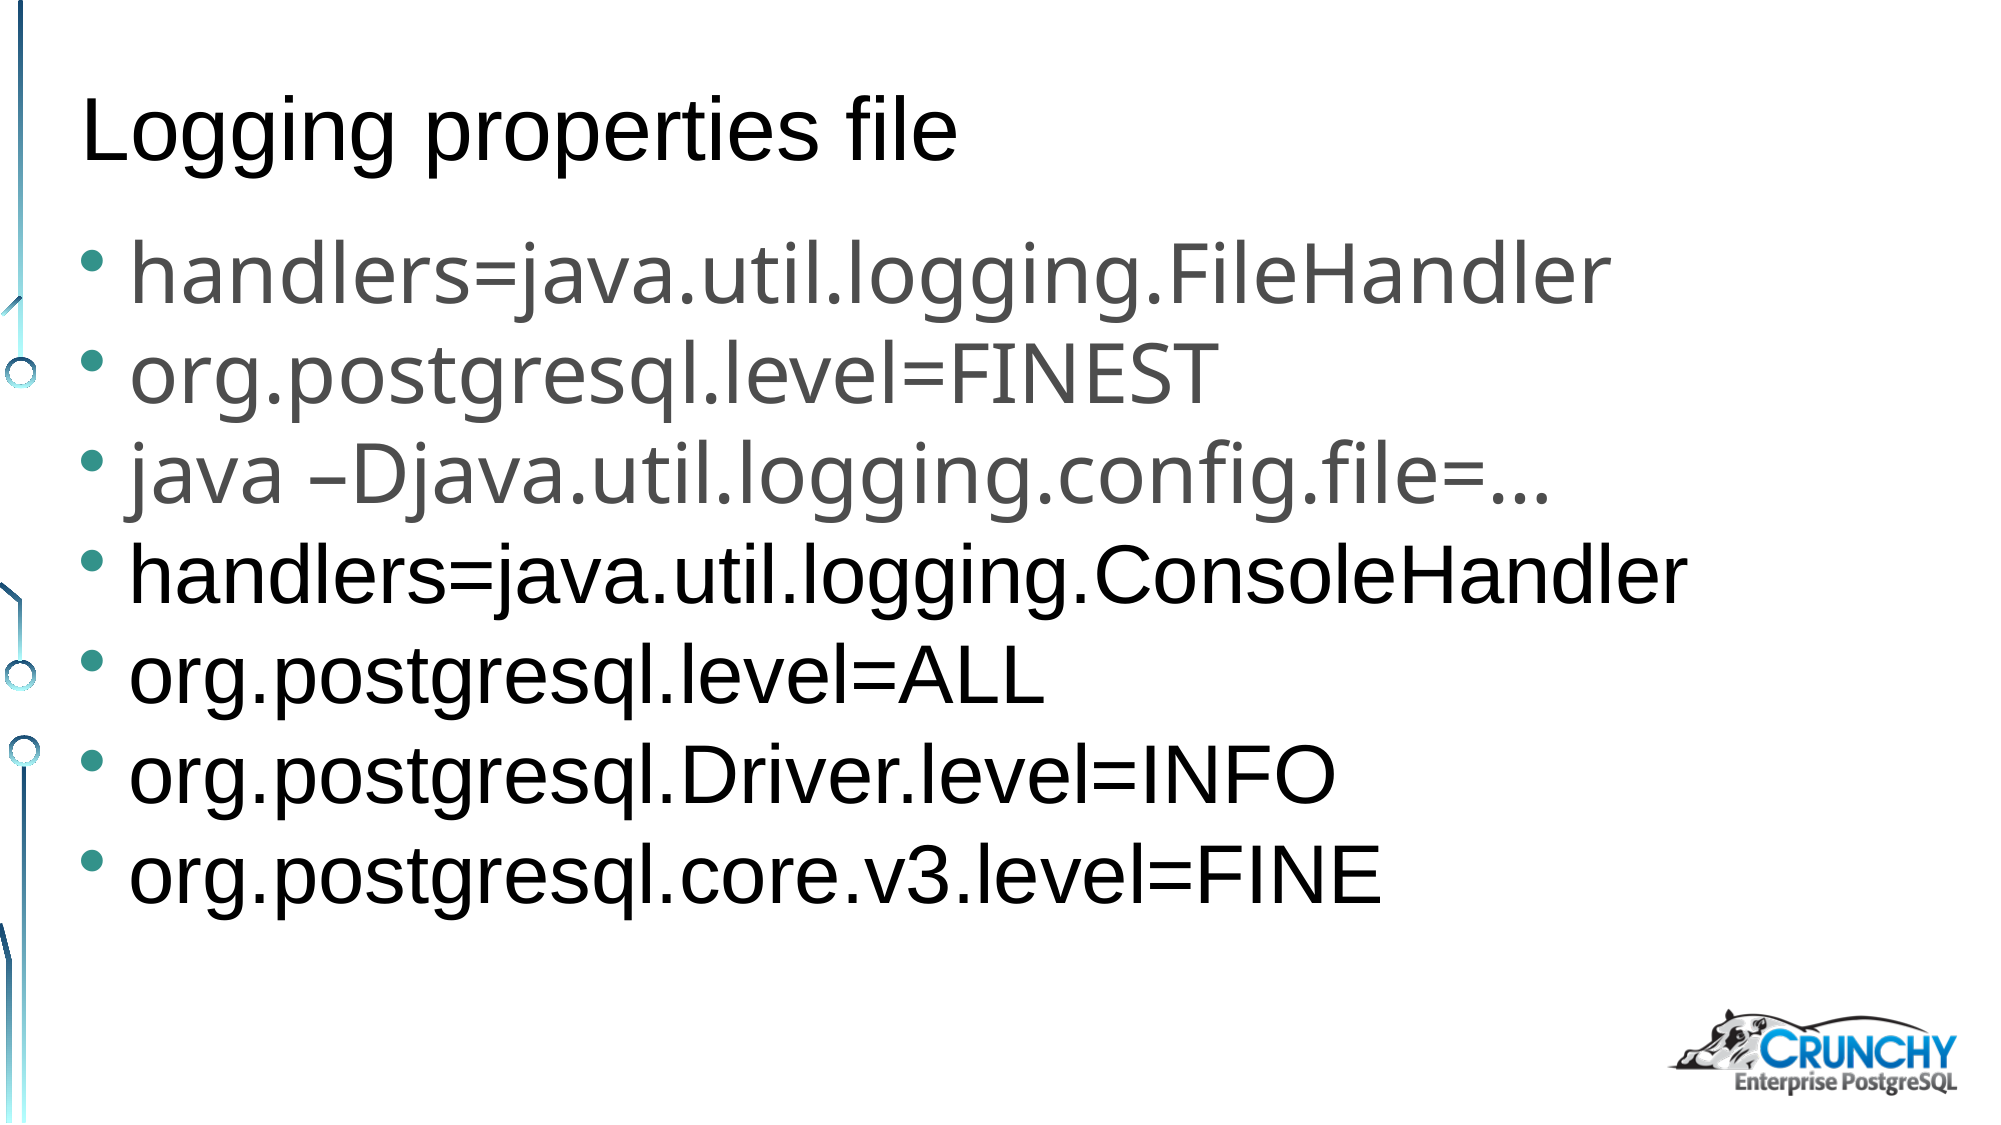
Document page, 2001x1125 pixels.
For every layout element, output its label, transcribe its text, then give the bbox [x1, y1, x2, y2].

picture [1656, 998, 1968, 1107]
text_box handlers=java.util.logging.FileHandler org.postgresql.level=FINEST java –Djava.util.logging.config.file=… handlers=java.util.logging.ConsoleHandler org.postgresql.level=ALL org.postgresql.Driver.level=INFO org.postgresql.core.v3.level=FINE [78, 220, 1929, 961]
text_box Logging properties file [80, 71, 1920, 172]
